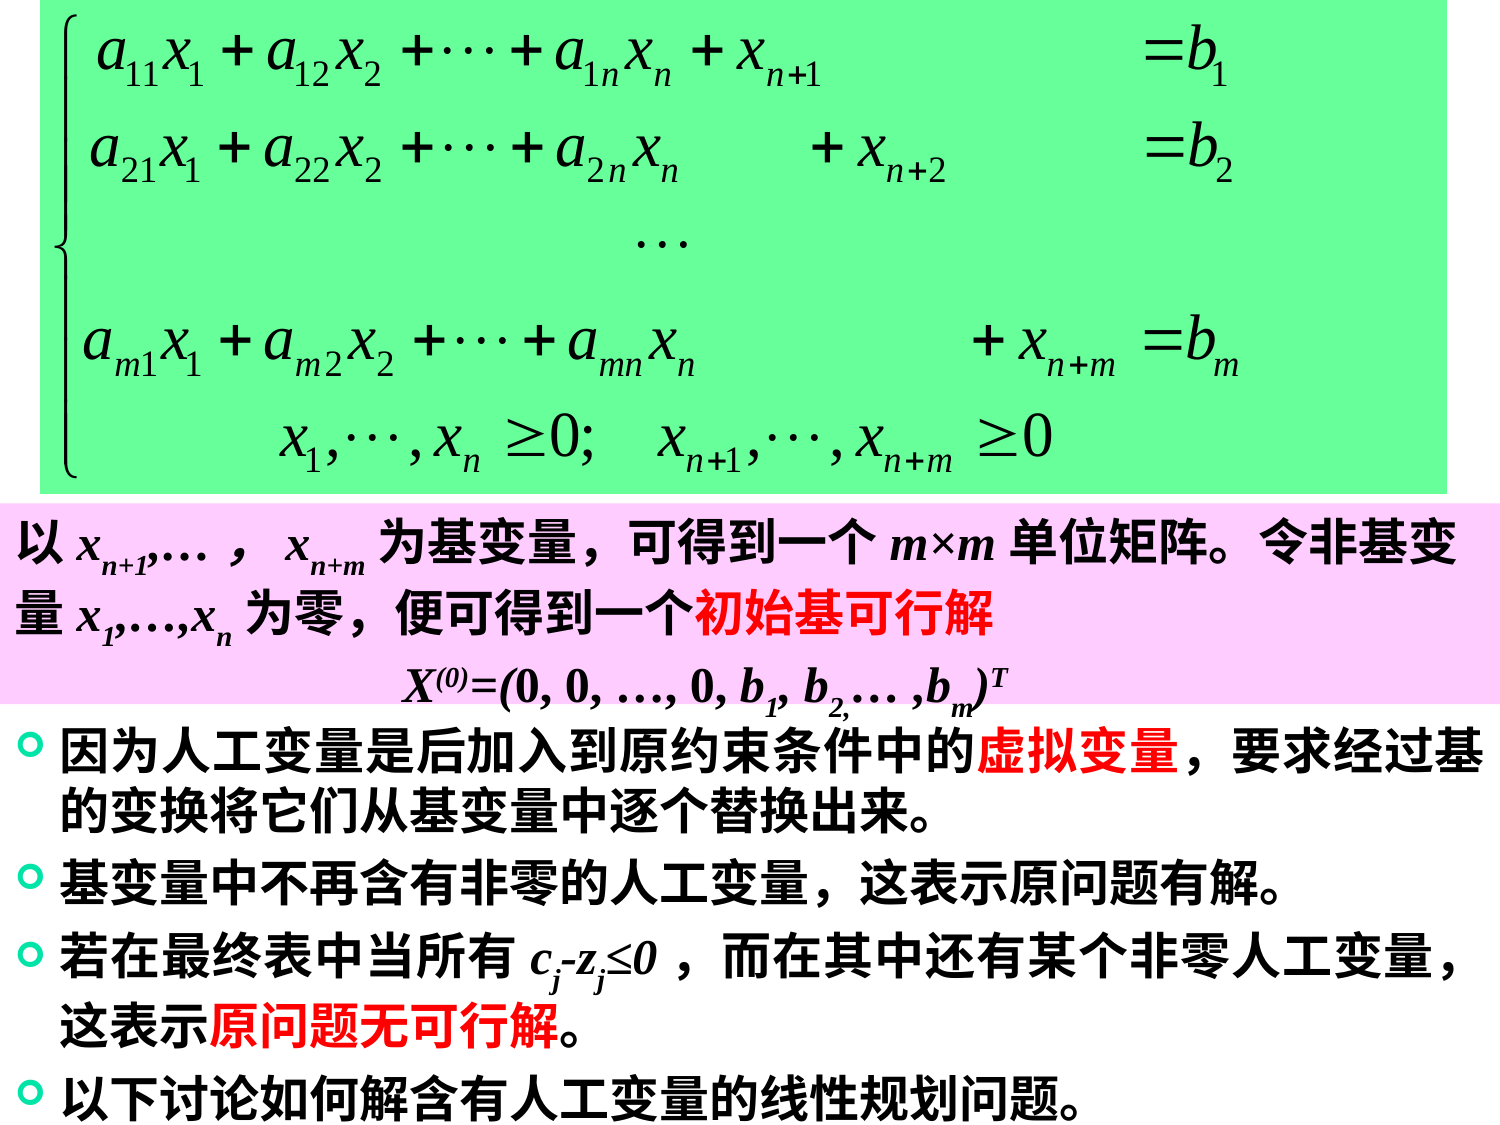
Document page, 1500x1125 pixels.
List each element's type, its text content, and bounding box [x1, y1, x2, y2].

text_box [40, 0, 1448, 494]
text_box 因为人工变量是后加入到原约束条件中的虚拟变量，要求经过基的变换将它们从基变量中逐个替换出来。 基变量中不再含有非零的人工变量，这表示原问题有解。 若在最终表中当所有cj-zj≤0，而在其中还有某个非零人工变量，这表示原问题无可行解。 以下讨论如何解含有人工变量的线性规划问题。 [0, 711, 1500, 1125]
text_box 以xn+1,…，xn+m为基变量，可得到一个m×m单位矩阵。令非基变量x1,…,xn为零，便可得到一个初始基可行解 X(0)=(0, 0, …, 0, b1, b2,… ,bm)T [0, 503, 1500, 705]
